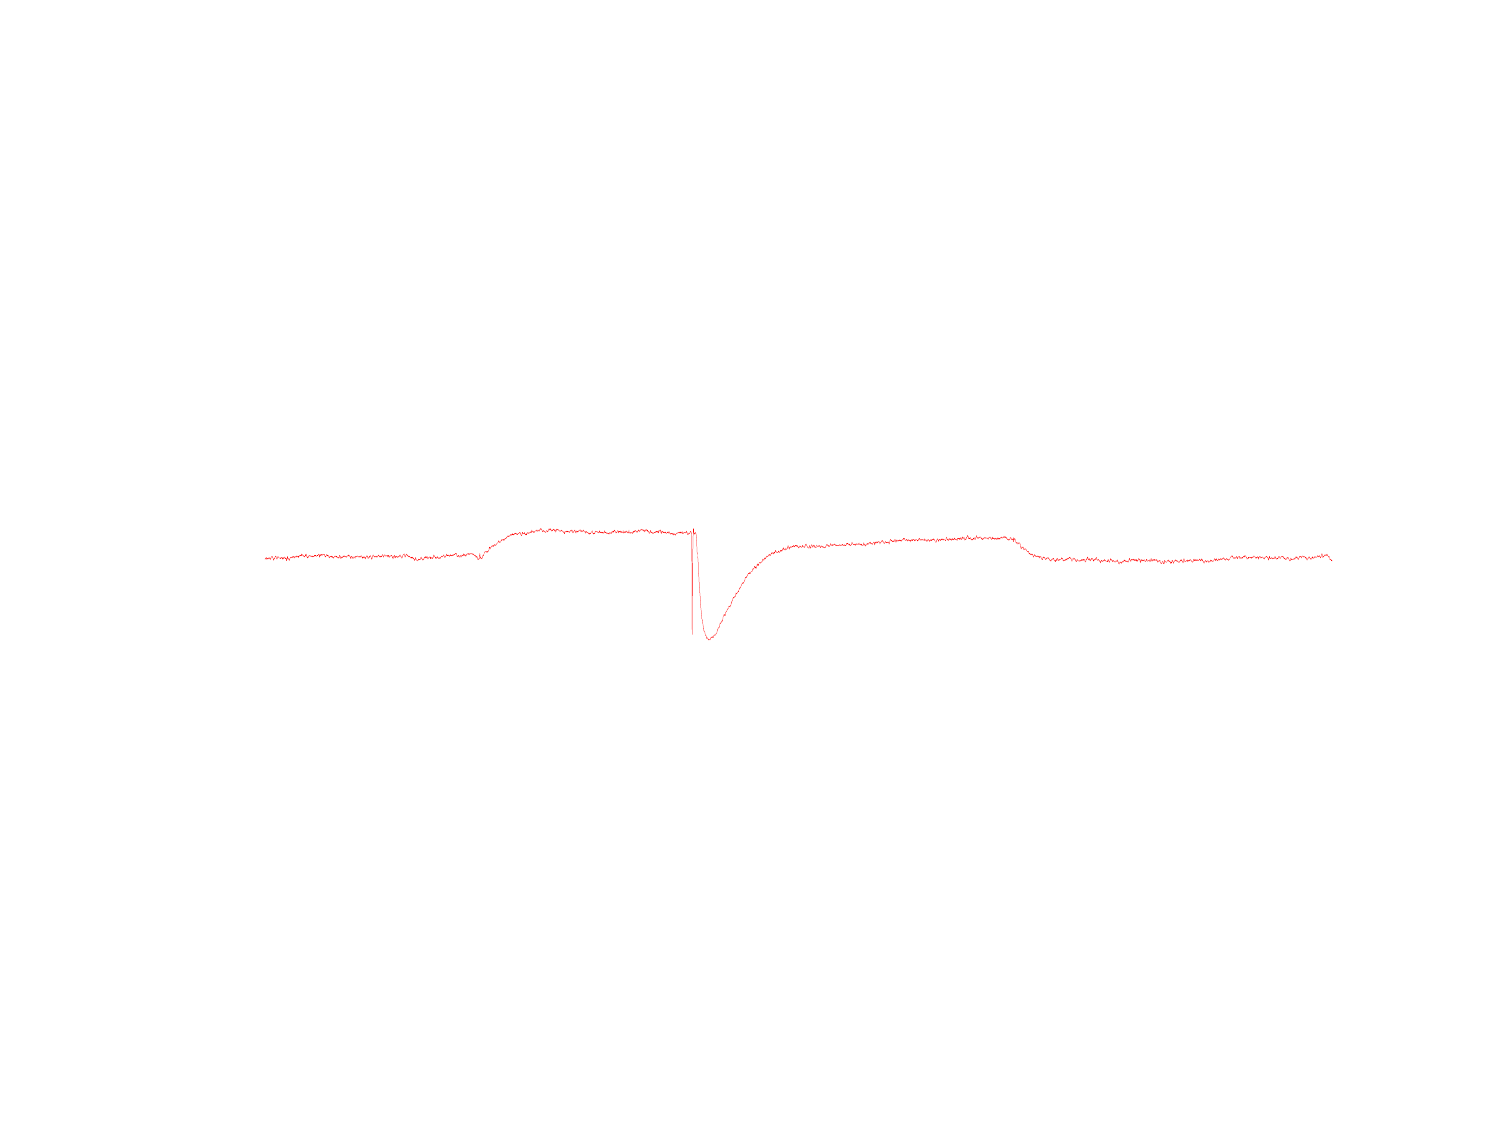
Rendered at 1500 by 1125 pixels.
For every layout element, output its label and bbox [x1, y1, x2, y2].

text_box [265, 528, 1138, 641]
text_box [1138, 553, 1332, 564]
